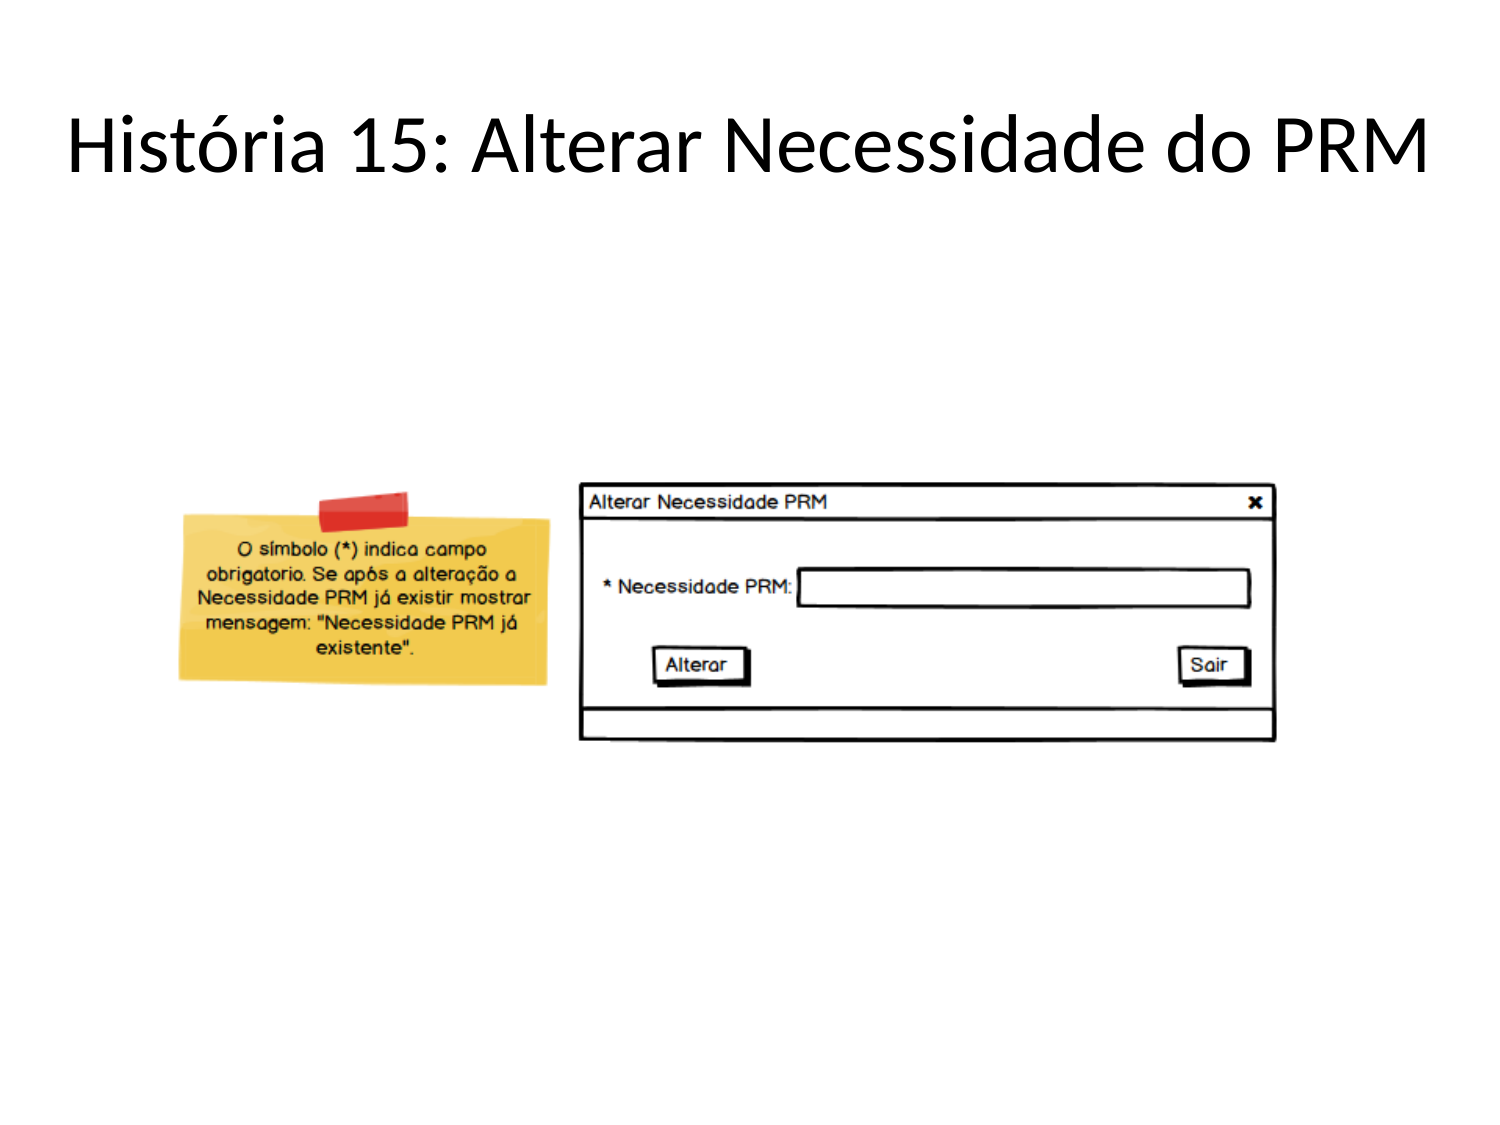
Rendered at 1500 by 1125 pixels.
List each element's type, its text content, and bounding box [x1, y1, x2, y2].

picture [135, 443, 1341, 766]
title História 15: Alterar Necessidade do PRM [0, 0, 1500, 279]
